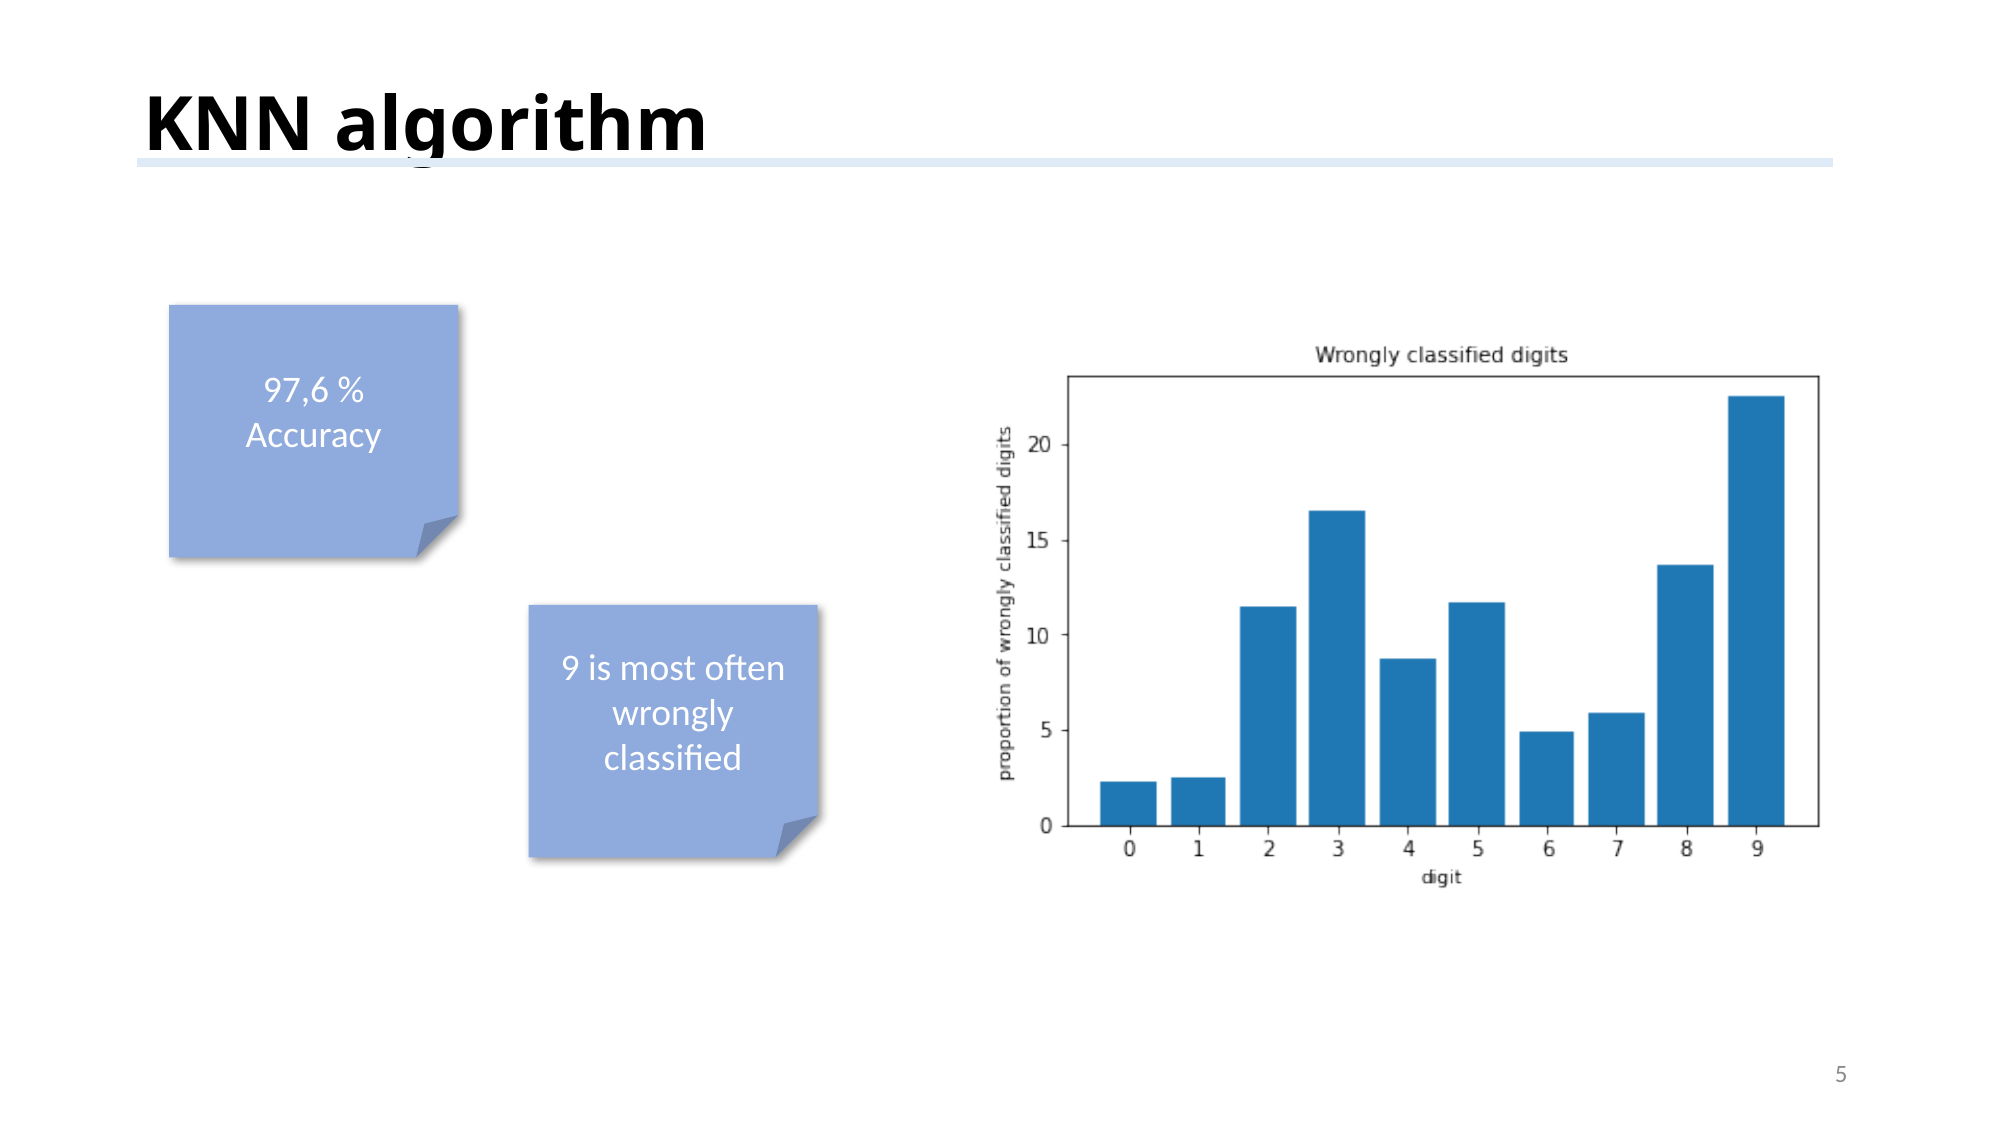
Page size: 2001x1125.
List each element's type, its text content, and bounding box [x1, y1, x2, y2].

text_box 97,6 % Accuracy [168, 303, 462, 559]
slide_number 5 [1412, 1042, 1863, 1103]
text_box 9 is most often wrongly classified [527, 603, 822, 859]
title KNN algorithm [128, 60, 1854, 193]
picture [984, 332, 1833, 903]
